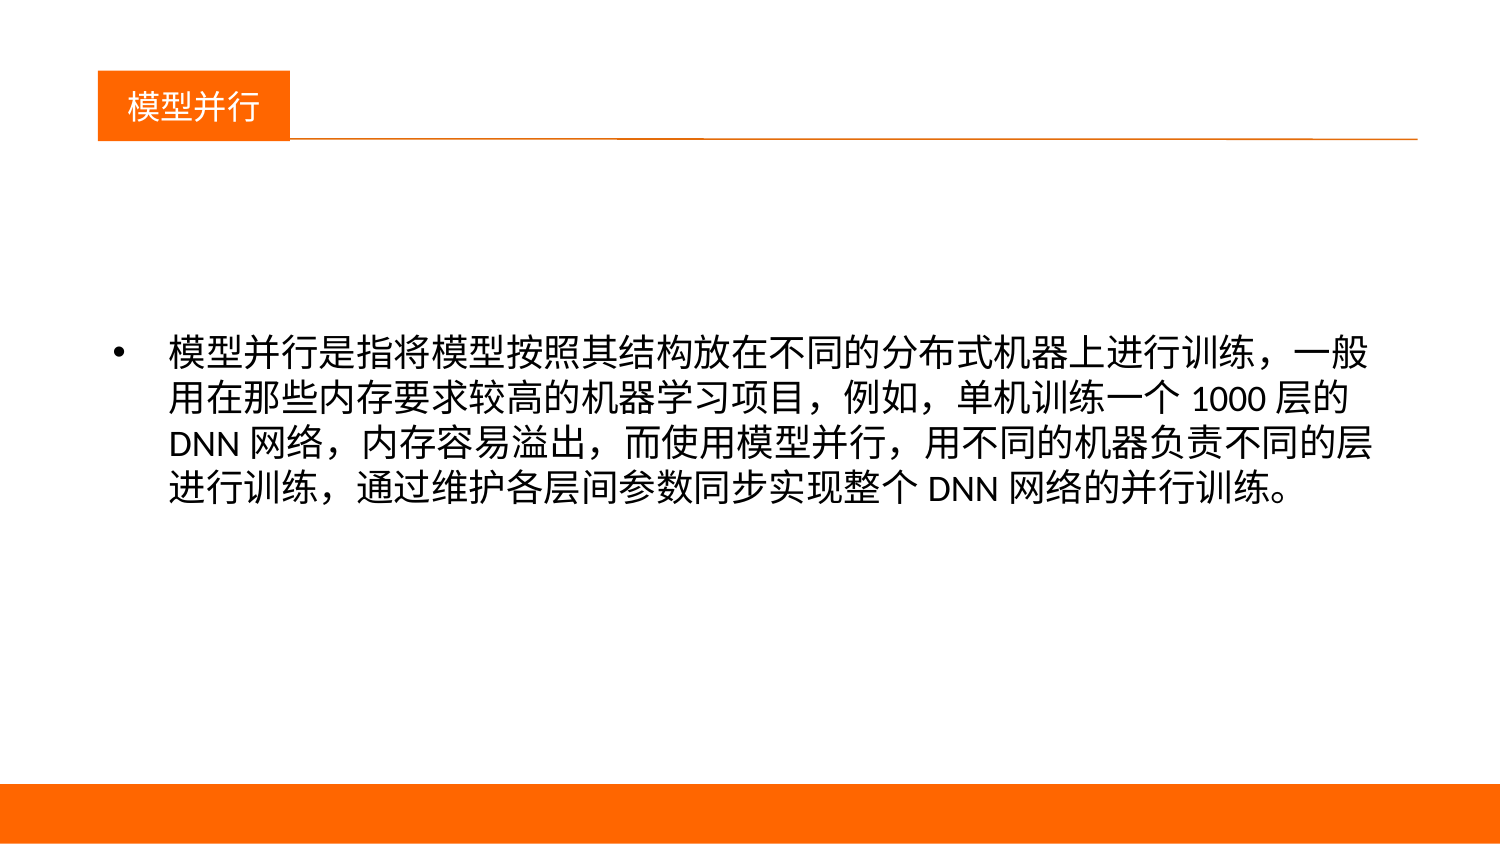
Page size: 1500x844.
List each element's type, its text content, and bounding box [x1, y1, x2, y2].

text_box 模型并行 [96, 68, 292, 143]
text_box 模型并行是指将模型按照其结构放在不同的分布式机器上进行训练，一般用在那些内存要求较高的机器学习项目，例如，单机训练一个1000层的DNN网络，内存容易溢出，而使用模型并行，用不同的机器负责不同的层进行训练，通过维护各层间参数同步实现整个DNN网络的并行训练。 [97, 164, 1418, 517]
text_box [99, 70, 130, 147]
text_box [0, 782, 1500, 844]
